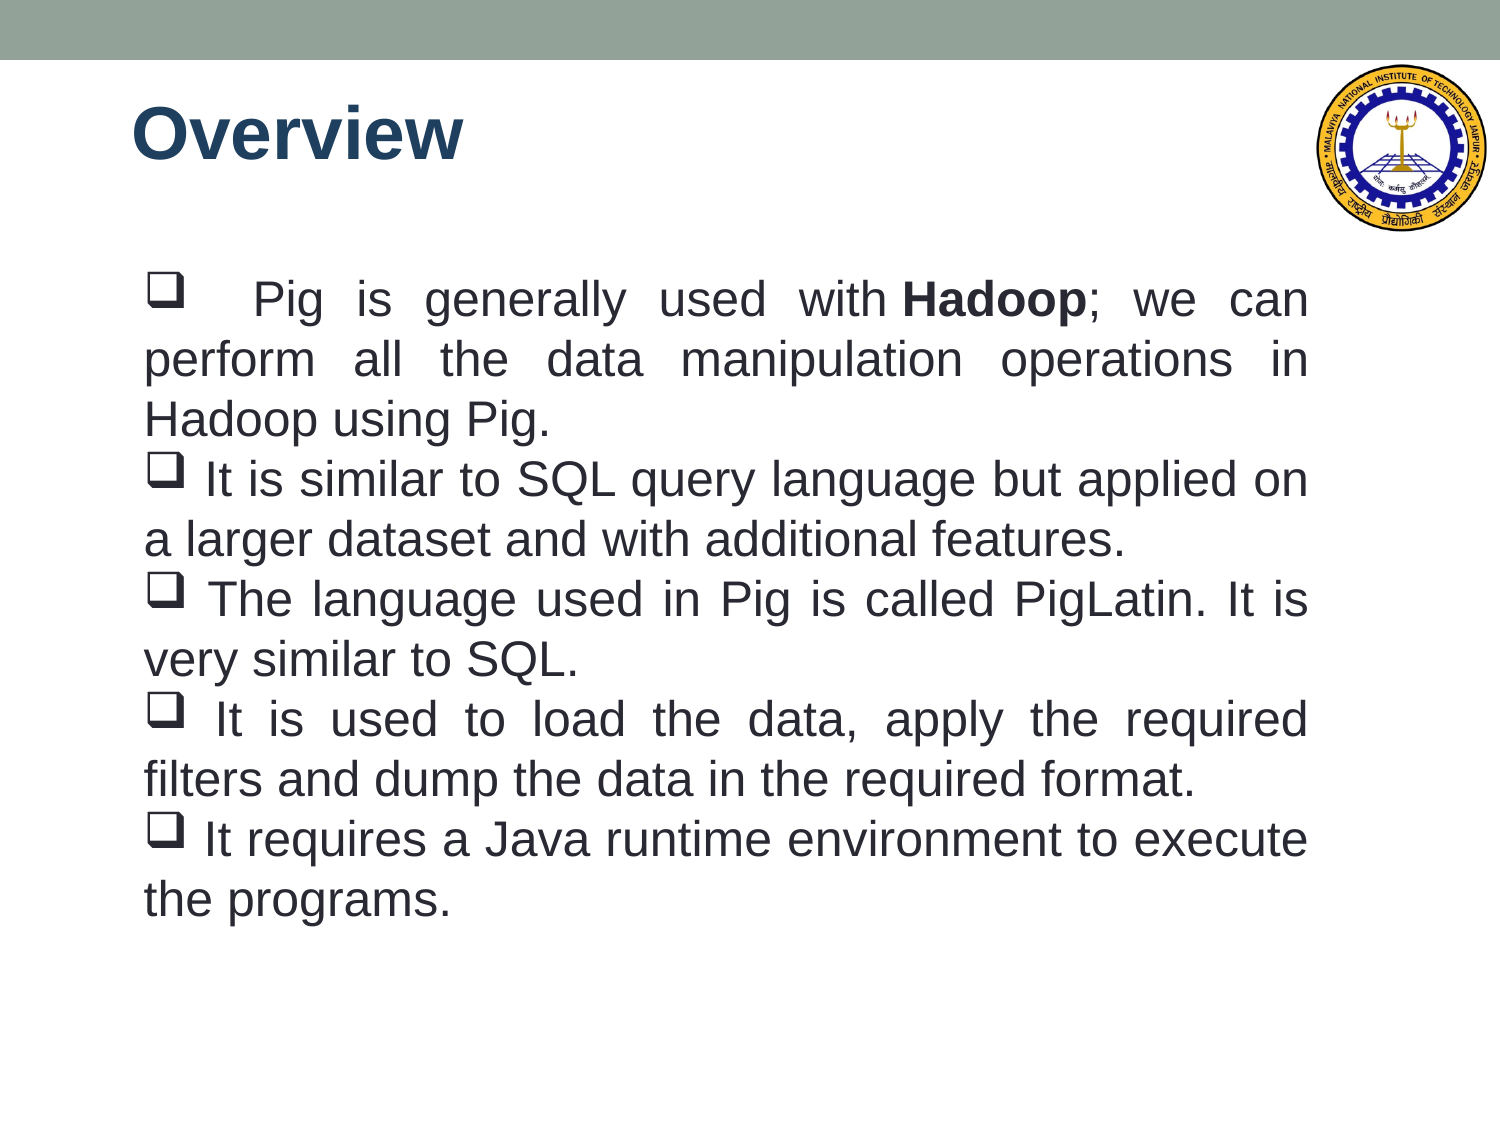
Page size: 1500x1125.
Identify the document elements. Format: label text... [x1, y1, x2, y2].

picture [1316, 64, 1487, 232]
title Overview [128, 33, 1196, 224]
text_box Pig is generally used with Hadoop; we can perform all the data manipulation operations in Hadoop using Pig. It is similar to SQL query language but applied on a larger dataset and with additional features. The language used in Pig is called PigLatin. It is very similar to SQL. It is used to load the data, apply the required filters and dump the data in the required format. It requires a Java runtime environment to execute the programs. [128, 258, 1325, 934]
